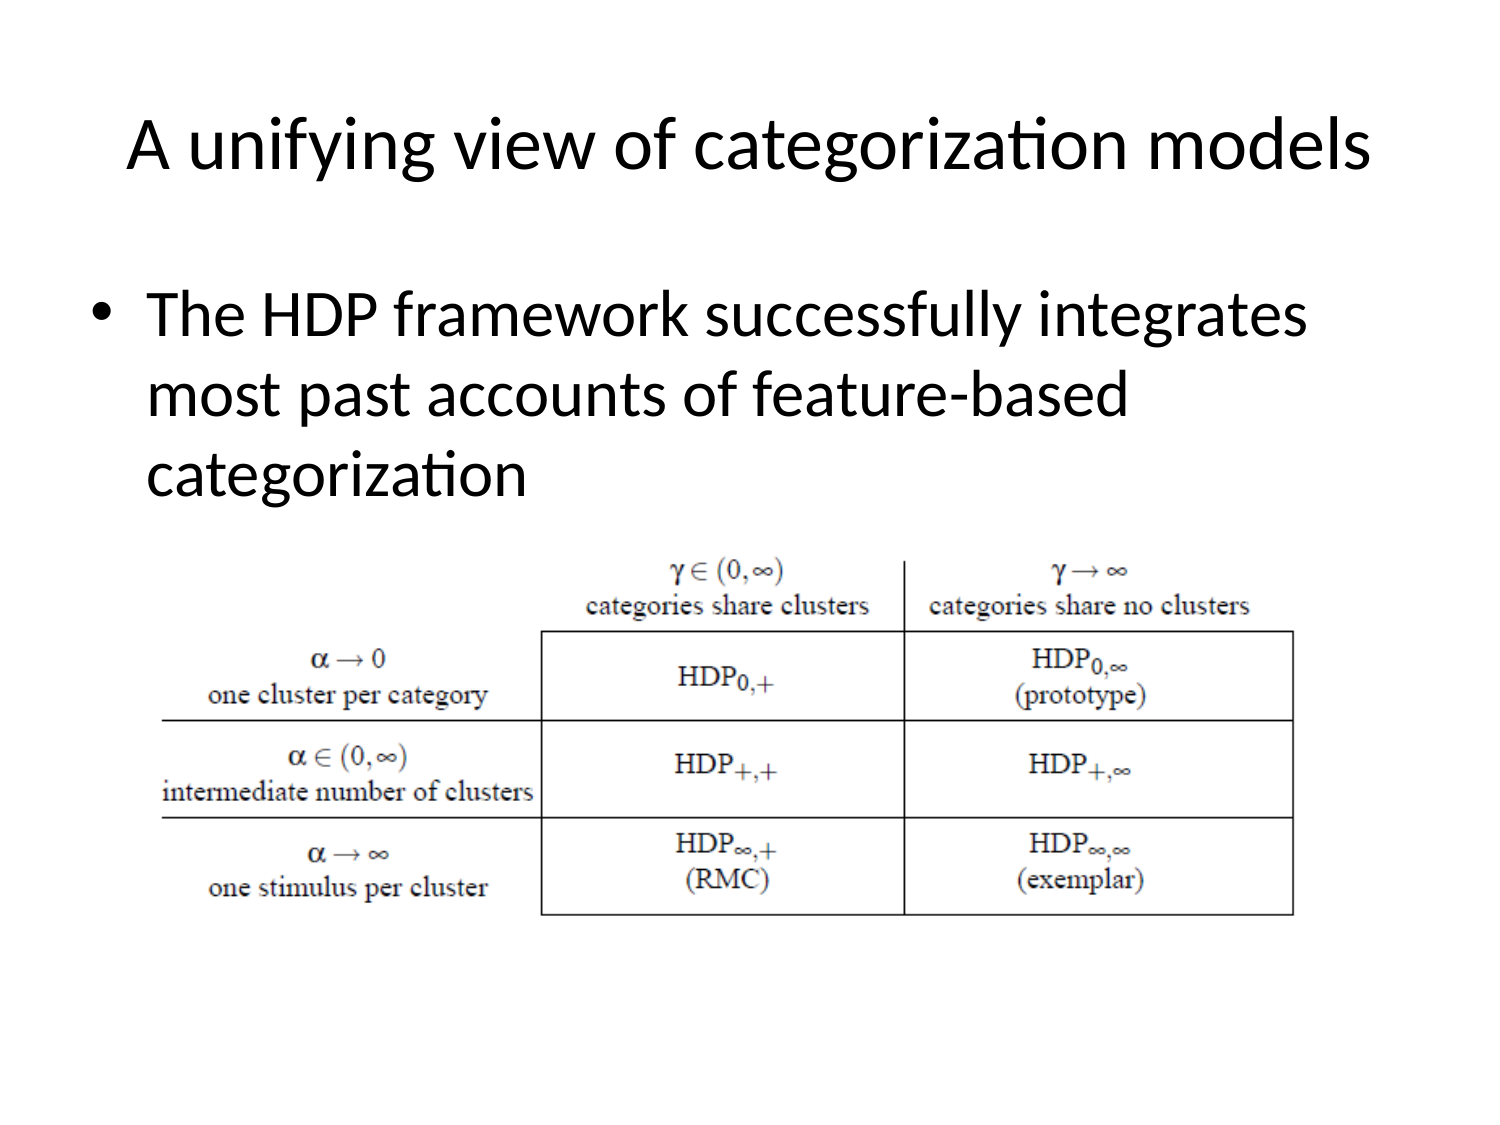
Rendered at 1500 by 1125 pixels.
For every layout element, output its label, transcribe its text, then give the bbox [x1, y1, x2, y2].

picture [112, 537, 1346, 951]
list The HDP framework successfully integrates most past accounts of feature-based categorization [75, 262, 1425, 1005]
title A unifying view of categorization models [75, 45, 1425, 233]
